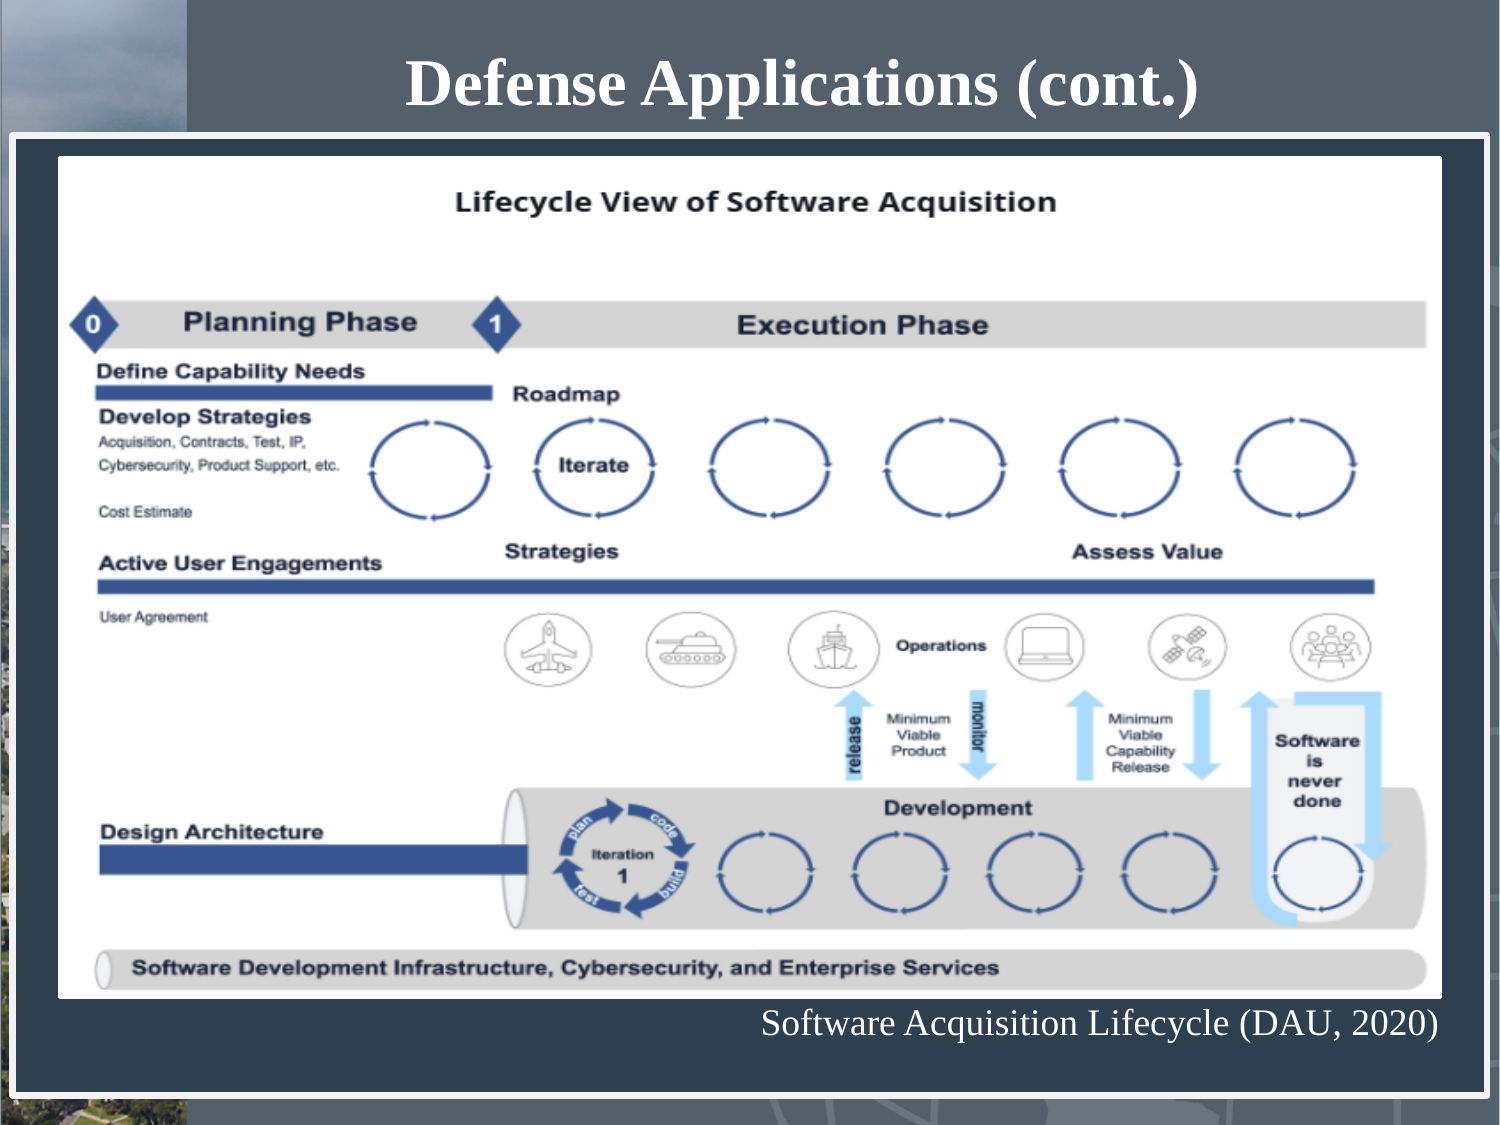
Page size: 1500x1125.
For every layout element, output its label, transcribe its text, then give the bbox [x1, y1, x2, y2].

text_box Software Acquisition Lifecycle (DAU, 2020) [12, 135, 1488, 1096]
picture [0, 0, 1500, 1125]
title Defense Applications (cont.) [118, 21, 1488, 135]
